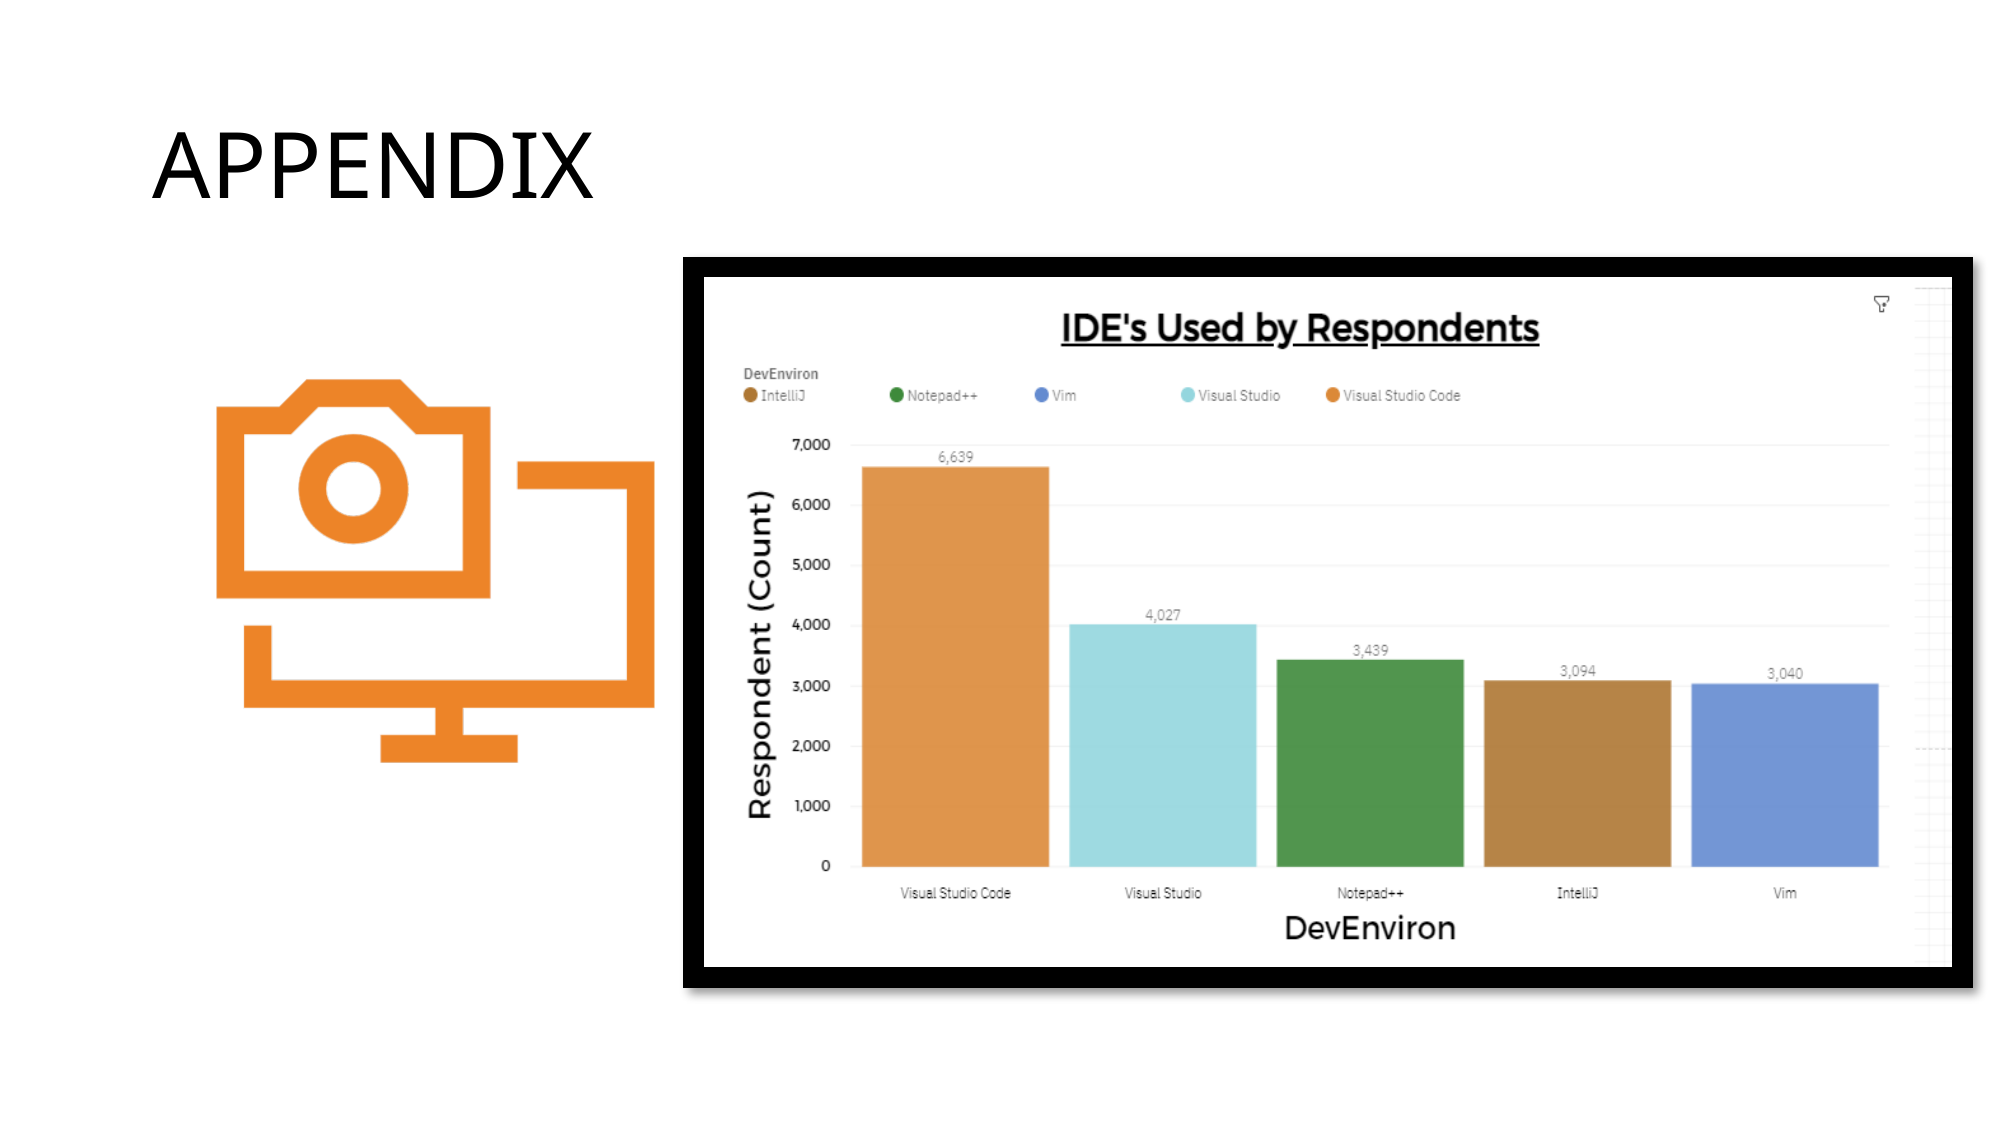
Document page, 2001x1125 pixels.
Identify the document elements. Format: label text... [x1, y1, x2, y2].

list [703, 277, 1953, 968]
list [173, 303, 698, 828]
title APPENDIX [137, 59, 1863, 278]
